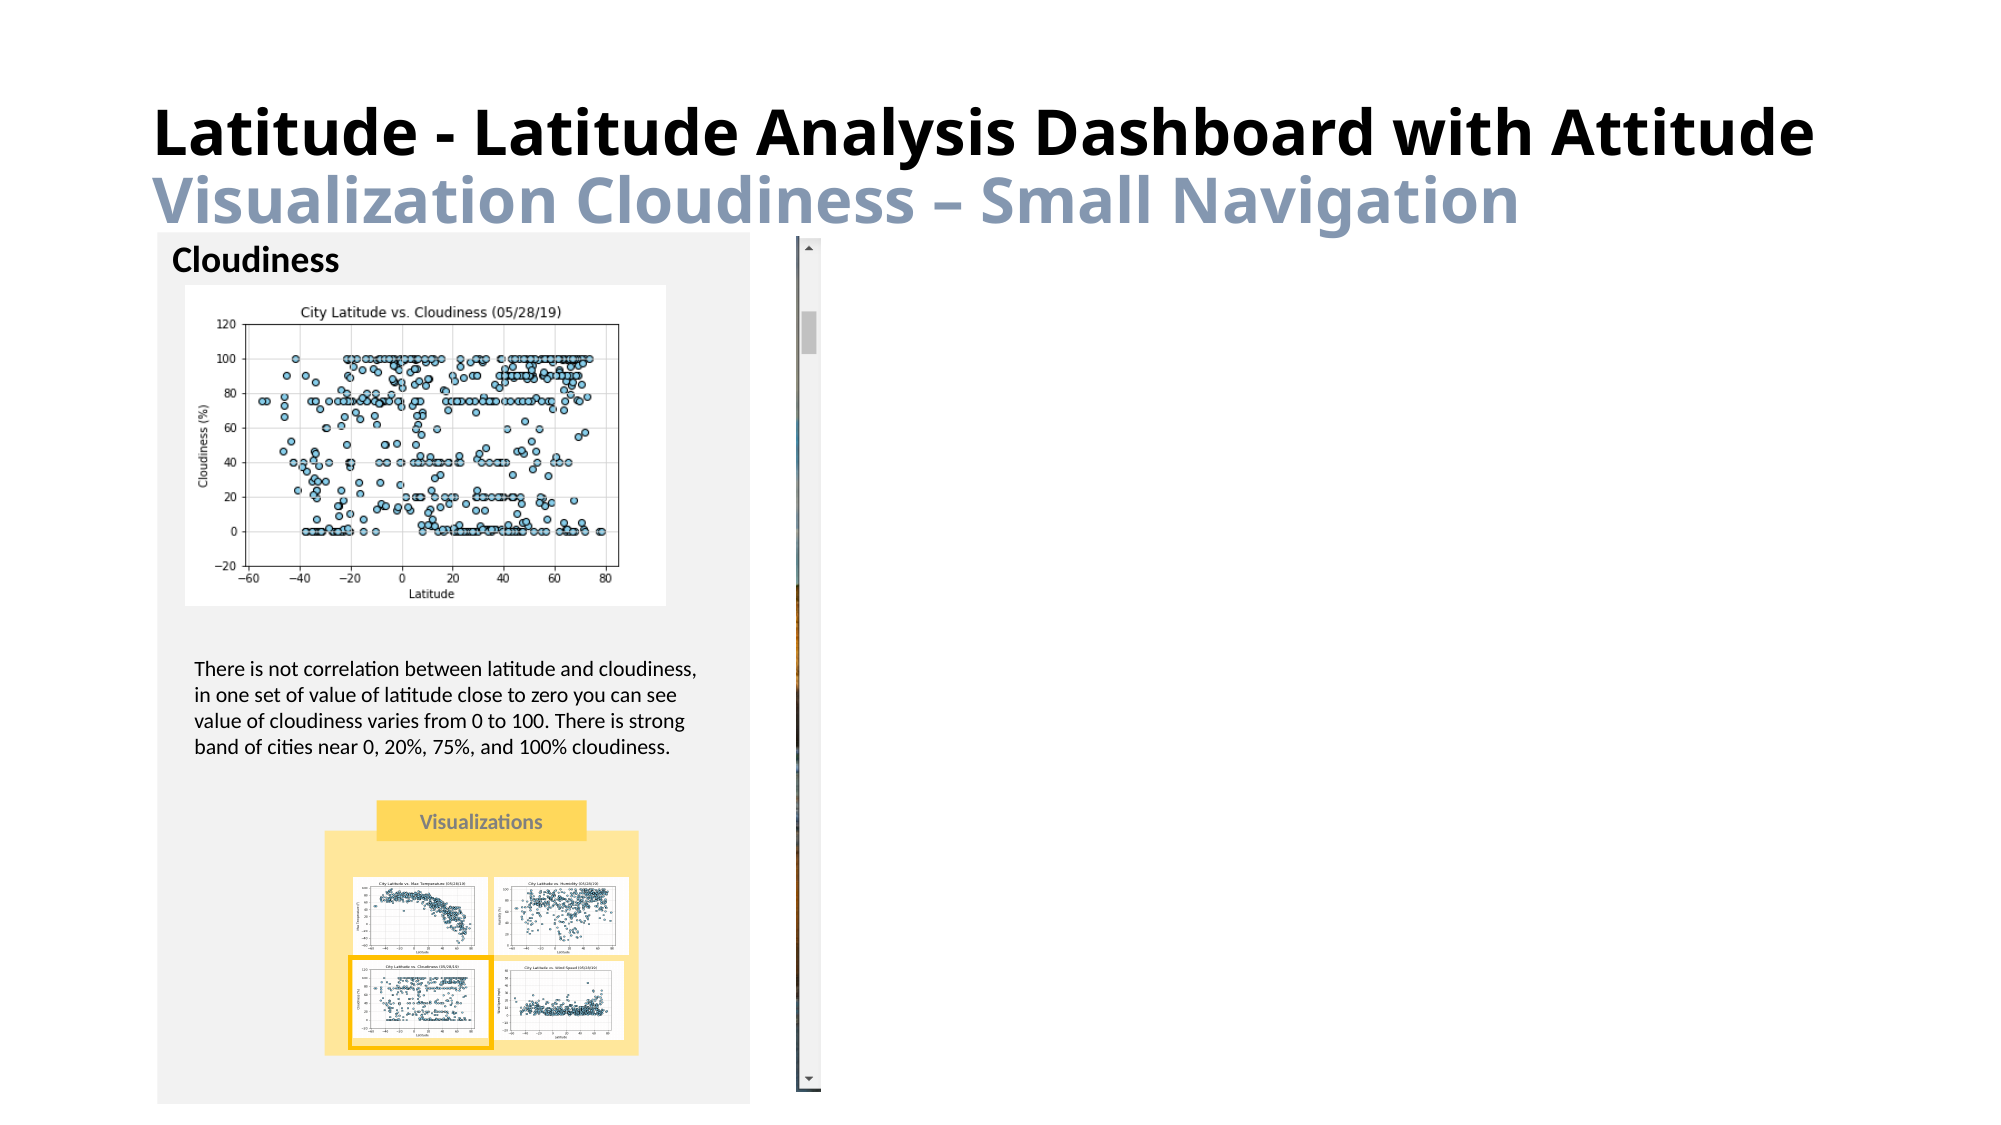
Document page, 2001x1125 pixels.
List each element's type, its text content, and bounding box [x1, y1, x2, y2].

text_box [157, 232, 750, 1104]
title Latitude - Latitude Analysis Dashboard with Attitude Visualization Cloudiness – Small Navigation [137, 59, 1863, 278]
picture [796, 236, 821, 1092]
